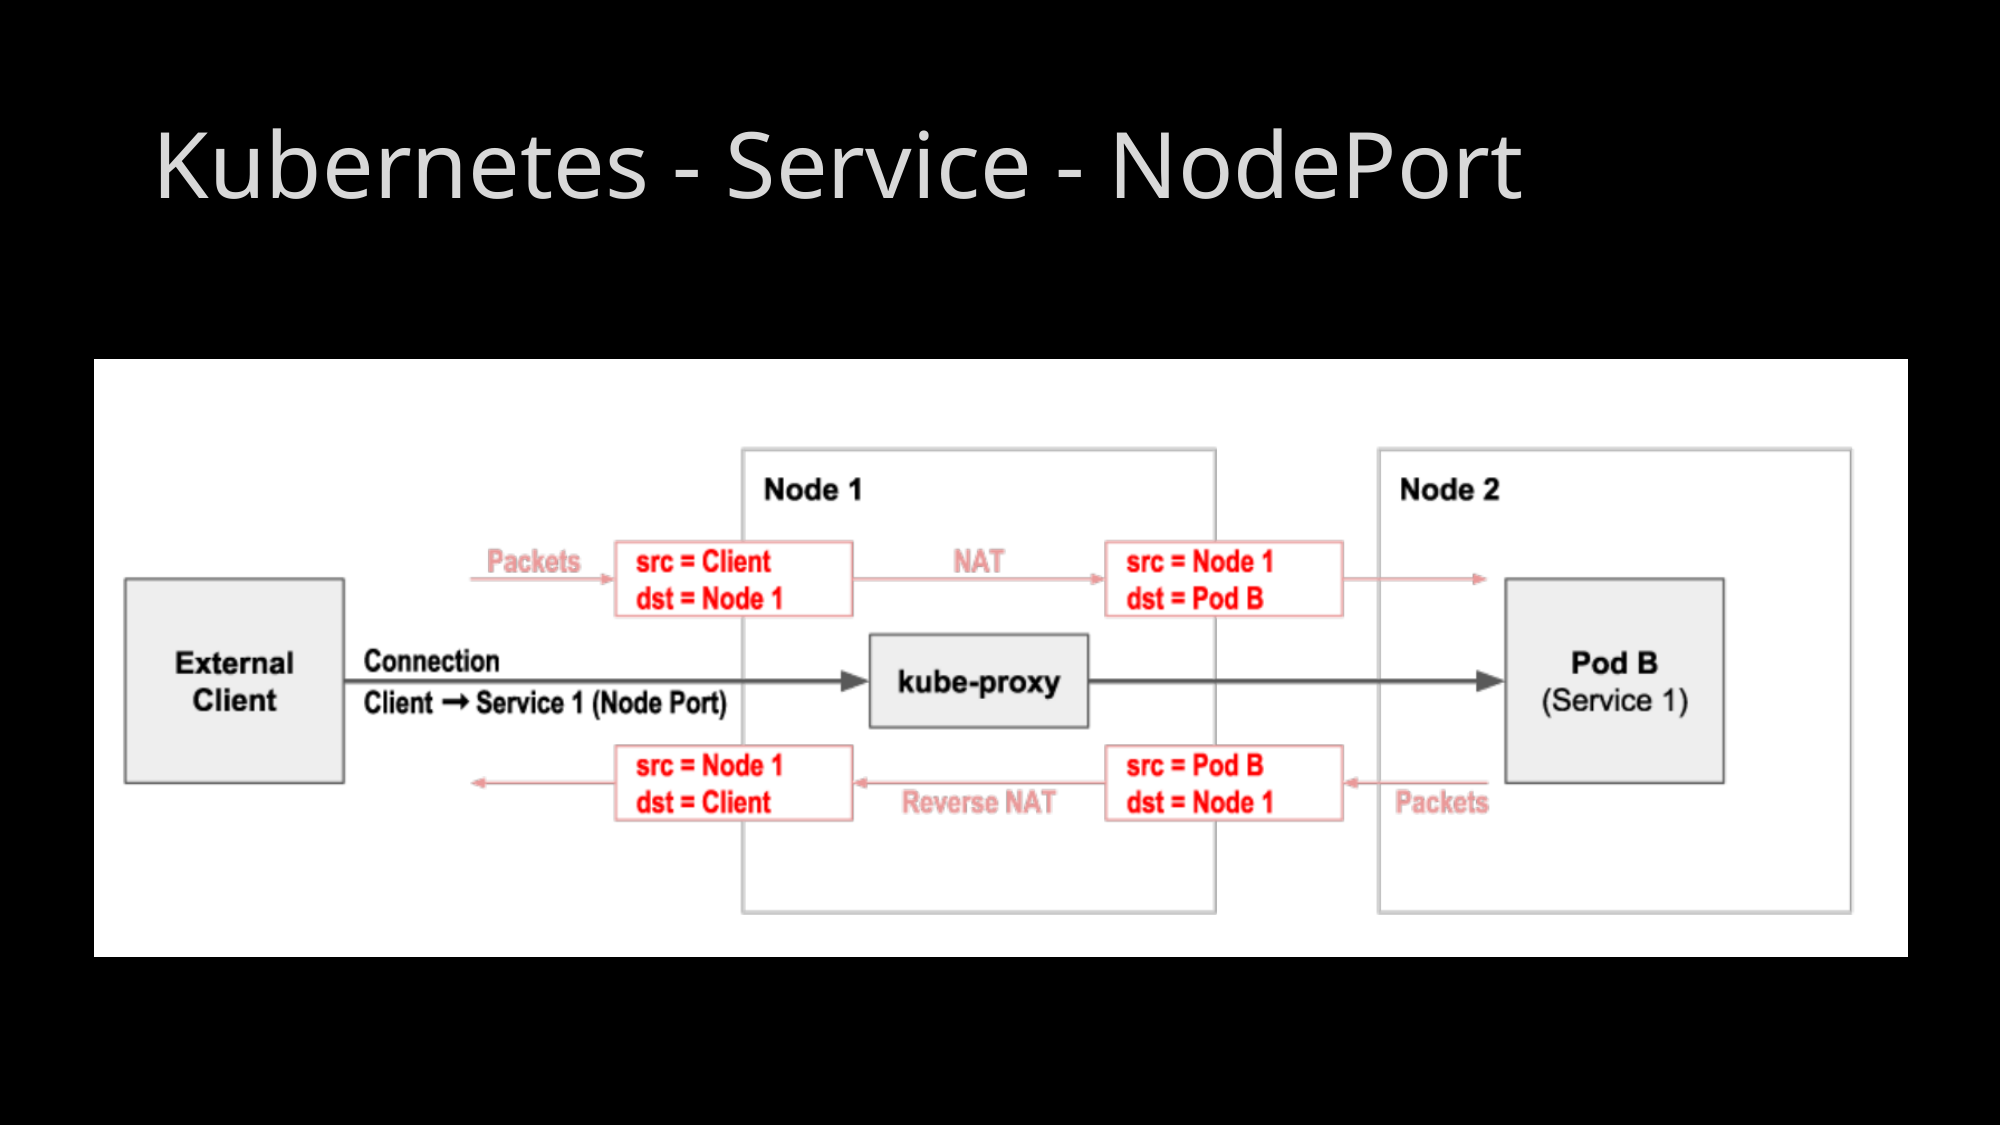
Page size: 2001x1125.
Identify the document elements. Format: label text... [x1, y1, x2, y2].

picture [93, 358, 1909, 958]
title Kubernetes - Service - NodePort [137, 59, 1863, 278]
